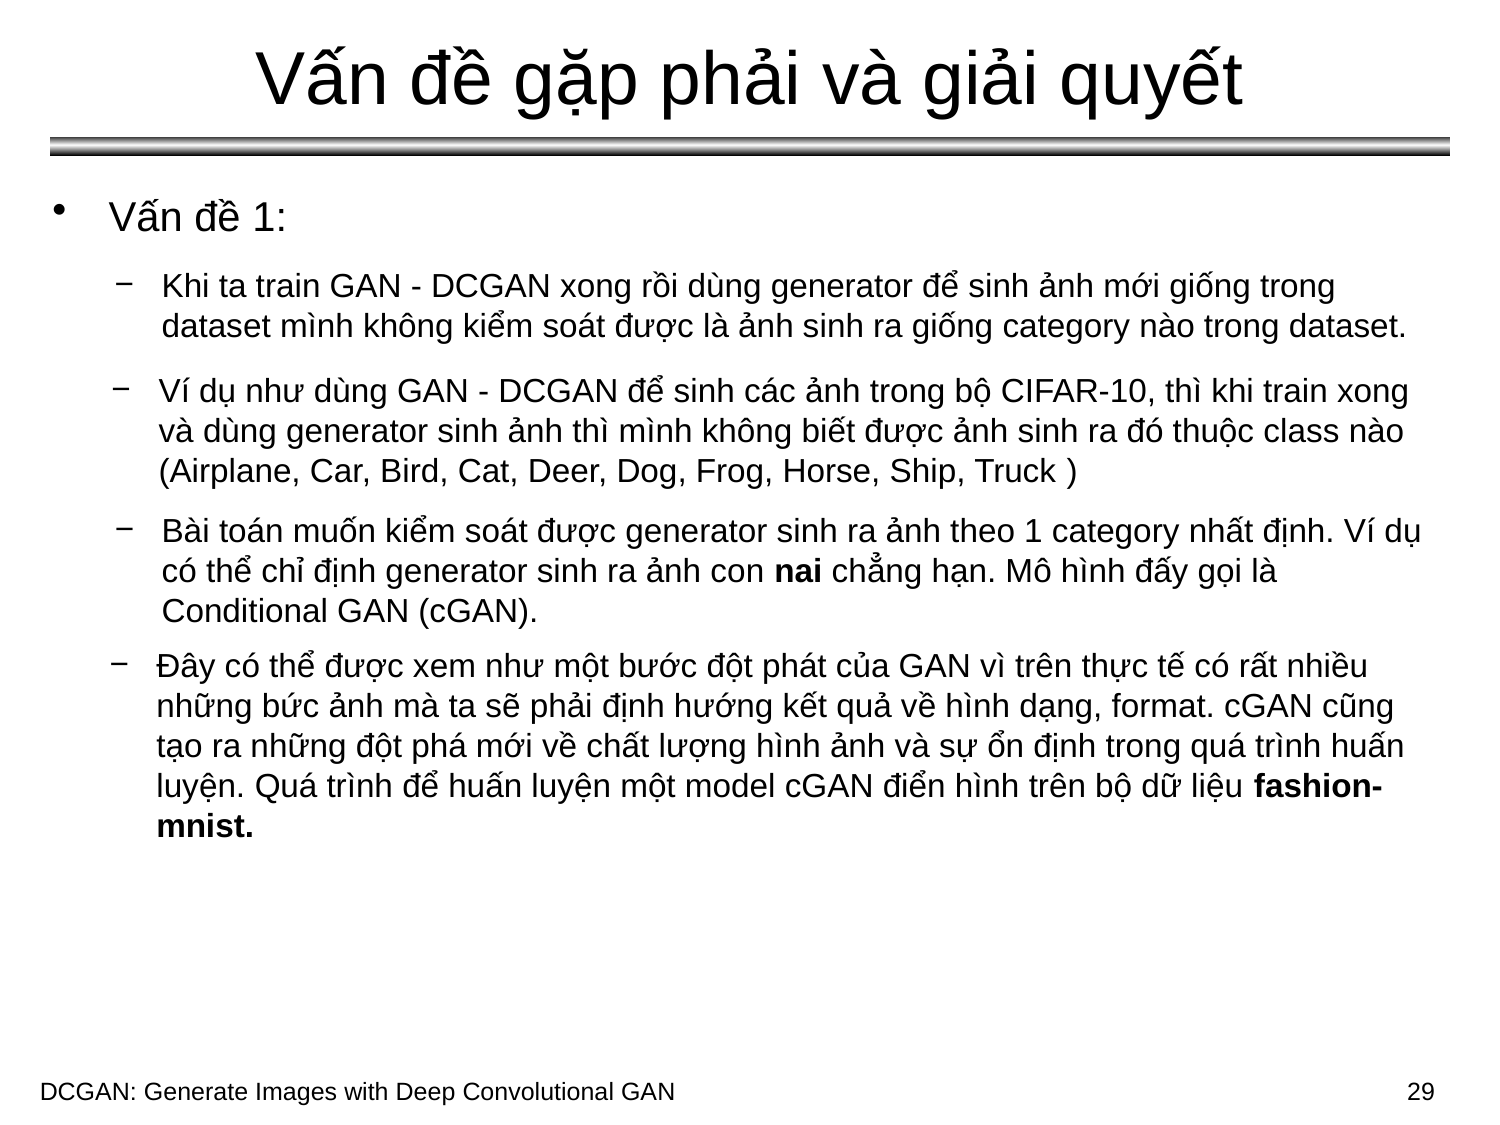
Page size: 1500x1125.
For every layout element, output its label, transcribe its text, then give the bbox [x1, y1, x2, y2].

title Vấn đề gặp phải và giải quyết [51, 21, 1449, 128]
text_box Bài toán muốn kiểm soát được generator sinh ra ảnh theo 1 category nhất định. Ví dụ có thể chỉ định generator sinh ra ảnh con nai chẳng hạn. Mô hình đấy gọi là Conditional GAN (cGAN). [24, 501, 1455, 627]
text_box Đây có thể được xem như một bước đột phát của GAN vì trên thực tế có rất nhiều những bức ảnh mà ta sẽ phải định hướng kết quả về hình dạng, format. cGAN cũng tạo ra những đột phá mới về chất lượng hình ảnh và sự ổn định trong quá trình huấn luyện. Quá trình để huấn luyện một model cGAN điển hình trên bộ dữ liệu fashion-mnist. [19, 636, 1449, 762]
text_box Vấn đề 1: [37, 181, 1450, 257]
text_box DCGAN: Generate Images with Deep Convolutional GAN [24, 1037, 813, 1113]
slide_number 29 [1174, 1037, 1451, 1113]
text_box Ví dụ như dùng GAN - DCGAN để sinh các ảnh trong bộ CIFAR-10, thì khi train xong và dùng generator sinh ảnh thì mình không biết được ảnh sinh ra đó thuộc class nào (Airplane, Car, Bird, Cat, Deer, Dog, Frog, Horse, Ship, Truck ) [21, 361, 1452, 487]
text_box Khi ta train GAN - DCGAN xong rồi dùng generator để sinh ảnh mới giống trong dataset mình không kiểm soát được là ảnh sinh ra giống category nào trong dataset. [24, 257, 1450, 361]
